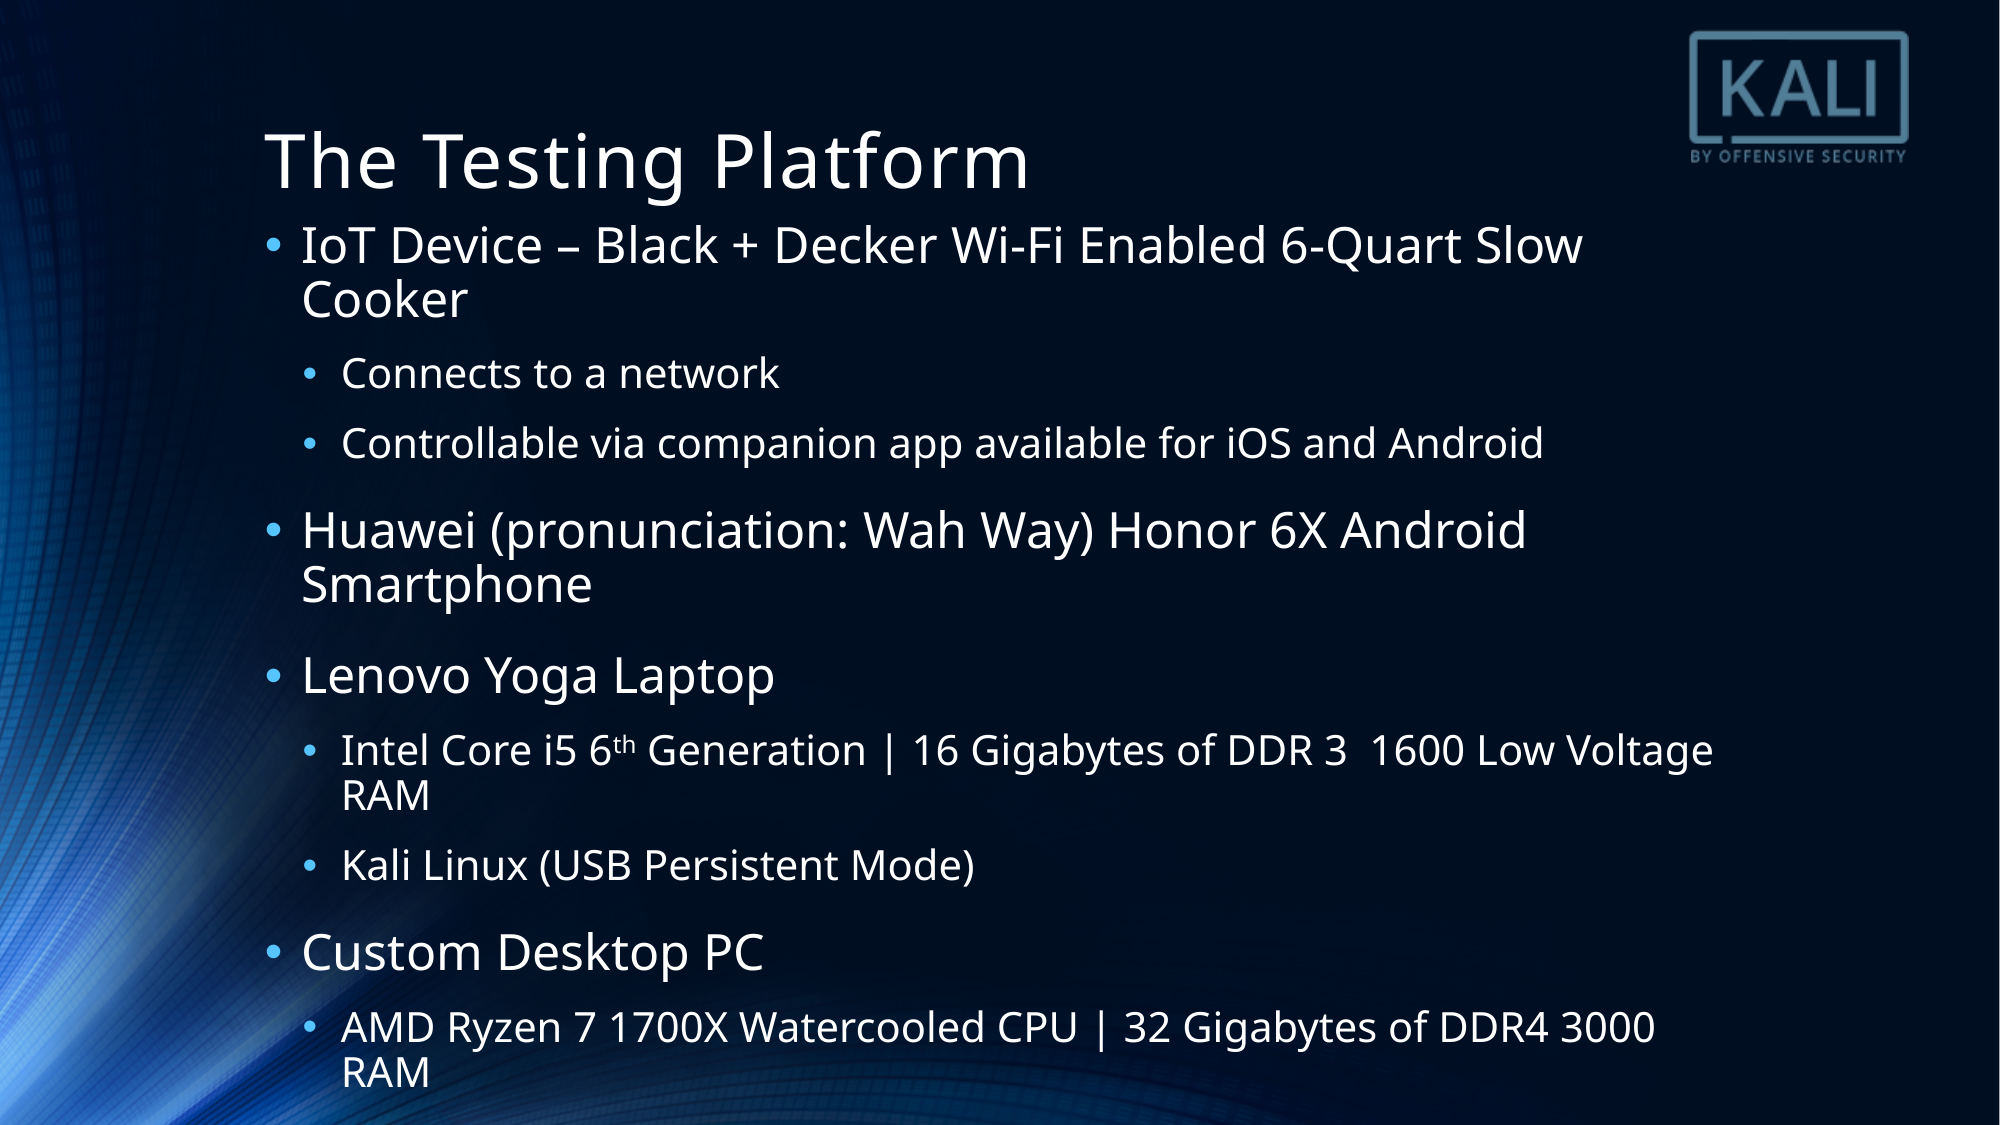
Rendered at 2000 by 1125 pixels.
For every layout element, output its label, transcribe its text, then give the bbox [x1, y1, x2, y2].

list IoT Device – Black + Decker Wi-Fi Enabled 6-Quart Slow Cooker Connects to a network Controllable via companion app available for iOS and Android Huawei (pronunciation: Wah Way) Honor 6X Android Smartphone Lenovo Yoga Laptop Intel Core i5 6th Generation | 16 Gigabytes of DDR 3 1600 Low Voltage RAM Kali Linux (USB Persistent Mode) Custom Desktop PC AMD Ryzen 7 1700X Watercooled CPU | 32 Gigabytes of DDR4 3000 RAM Windows 10 64 bit hosting a Kali Linux Virtual Machine [249, 212, 1749, 988]
title The Testing Platform [249, 24, 1750, 213]
picture [0, 0, 2000, 1125]
